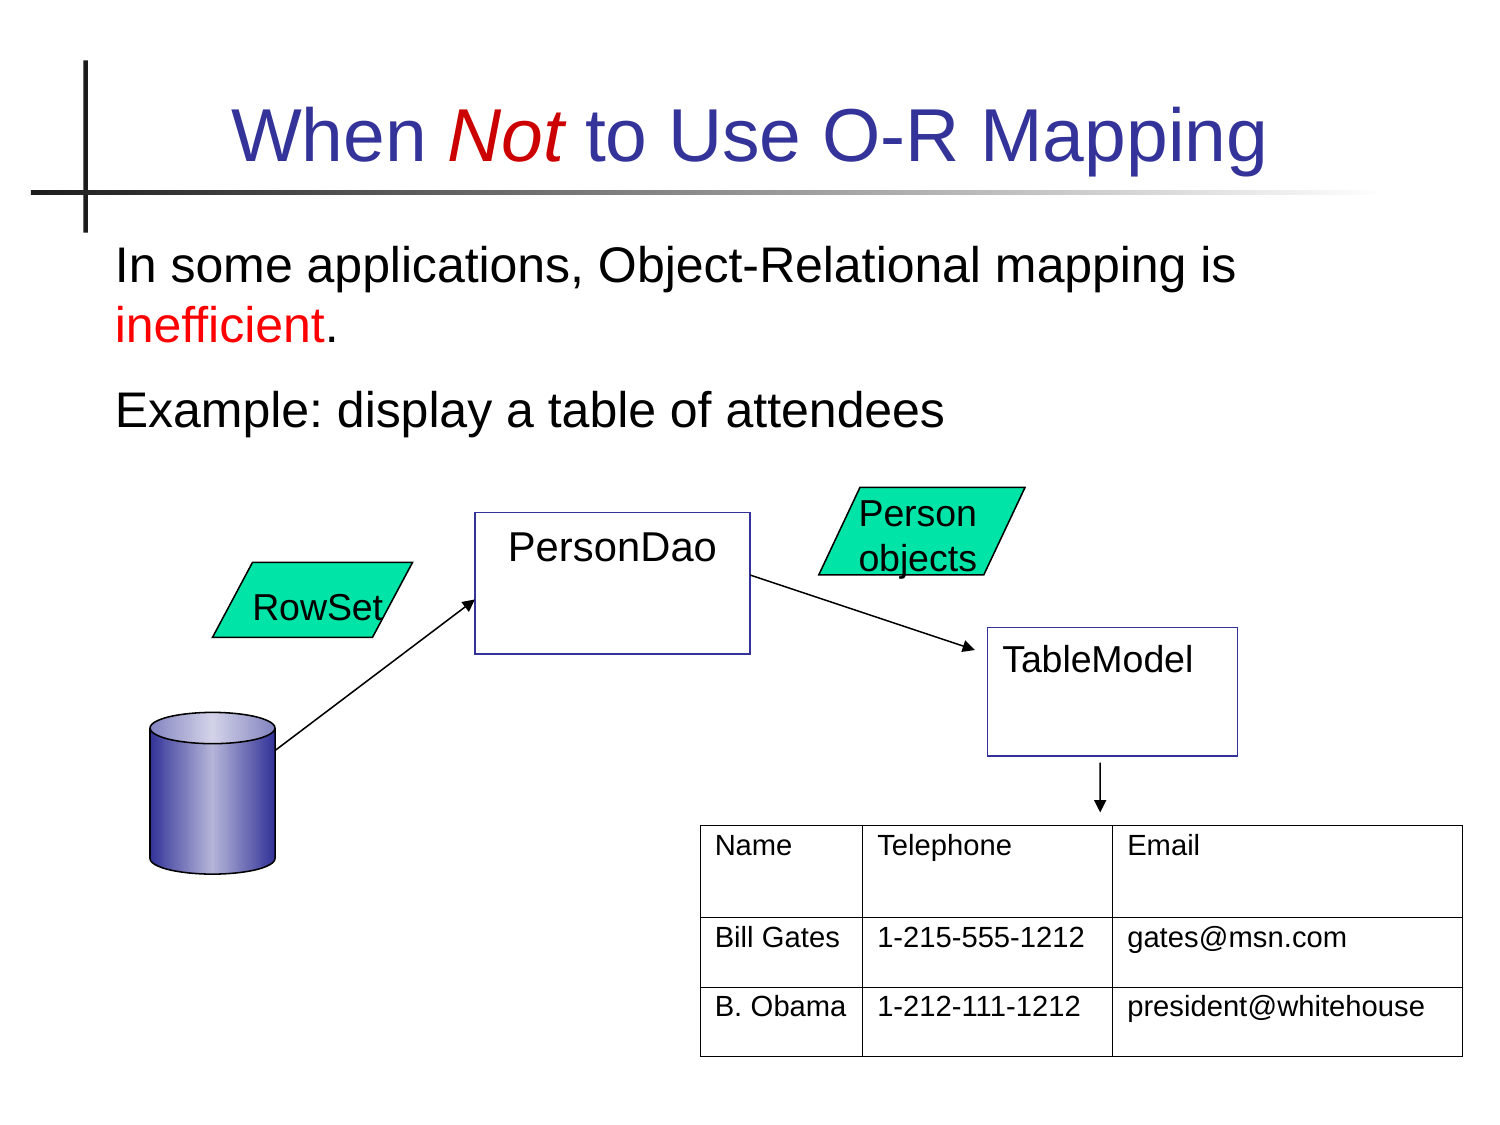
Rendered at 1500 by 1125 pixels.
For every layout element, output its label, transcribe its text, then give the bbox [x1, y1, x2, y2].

table_header Telephone [863, 826, 1112, 917]
text_box [212, 591, 374, 638]
text_box Person objects [843, 481, 1032, 587]
text_box RowSet [237, 575, 425, 636]
text_box PersonDao [474, 512, 751, 654]
text_box [818, 523, 843, 575]
table_header Name [701, 826, 862, 917]
table_header Email [1113, 826, 1462, 917]
text_box [274, 599, 475, 751]
table_cell B. Obama [701, 988, 862, 1056]
text_box When Not to Use O-R Mapping [100, 42, 1400, 185]
text_box [245, 562, 413, 575]
text_box [1093, 762, 1107, 813]
table_cell 1-215-555-1212 [863, 918, 1112, 987]
text_box [150, 712, 276, 875]
text_box [749, 574, 976, 652]
table_cell Bill Gates [701, 918, 862, 987]
table_cell president@whitehouse [1113, 988, 1462, 1056]
text_box In some applications, Object-Relational mapping is inefficient. Example: display a table of attendees [100, 224, 1400, 958]
text_box TableModel [987, 627, 1238, 757]
table_cell gates@msn.com [1113, 918, 1462, 987]
table_cell 1-212-111-1212 [863, 988, 1112, 1056]
